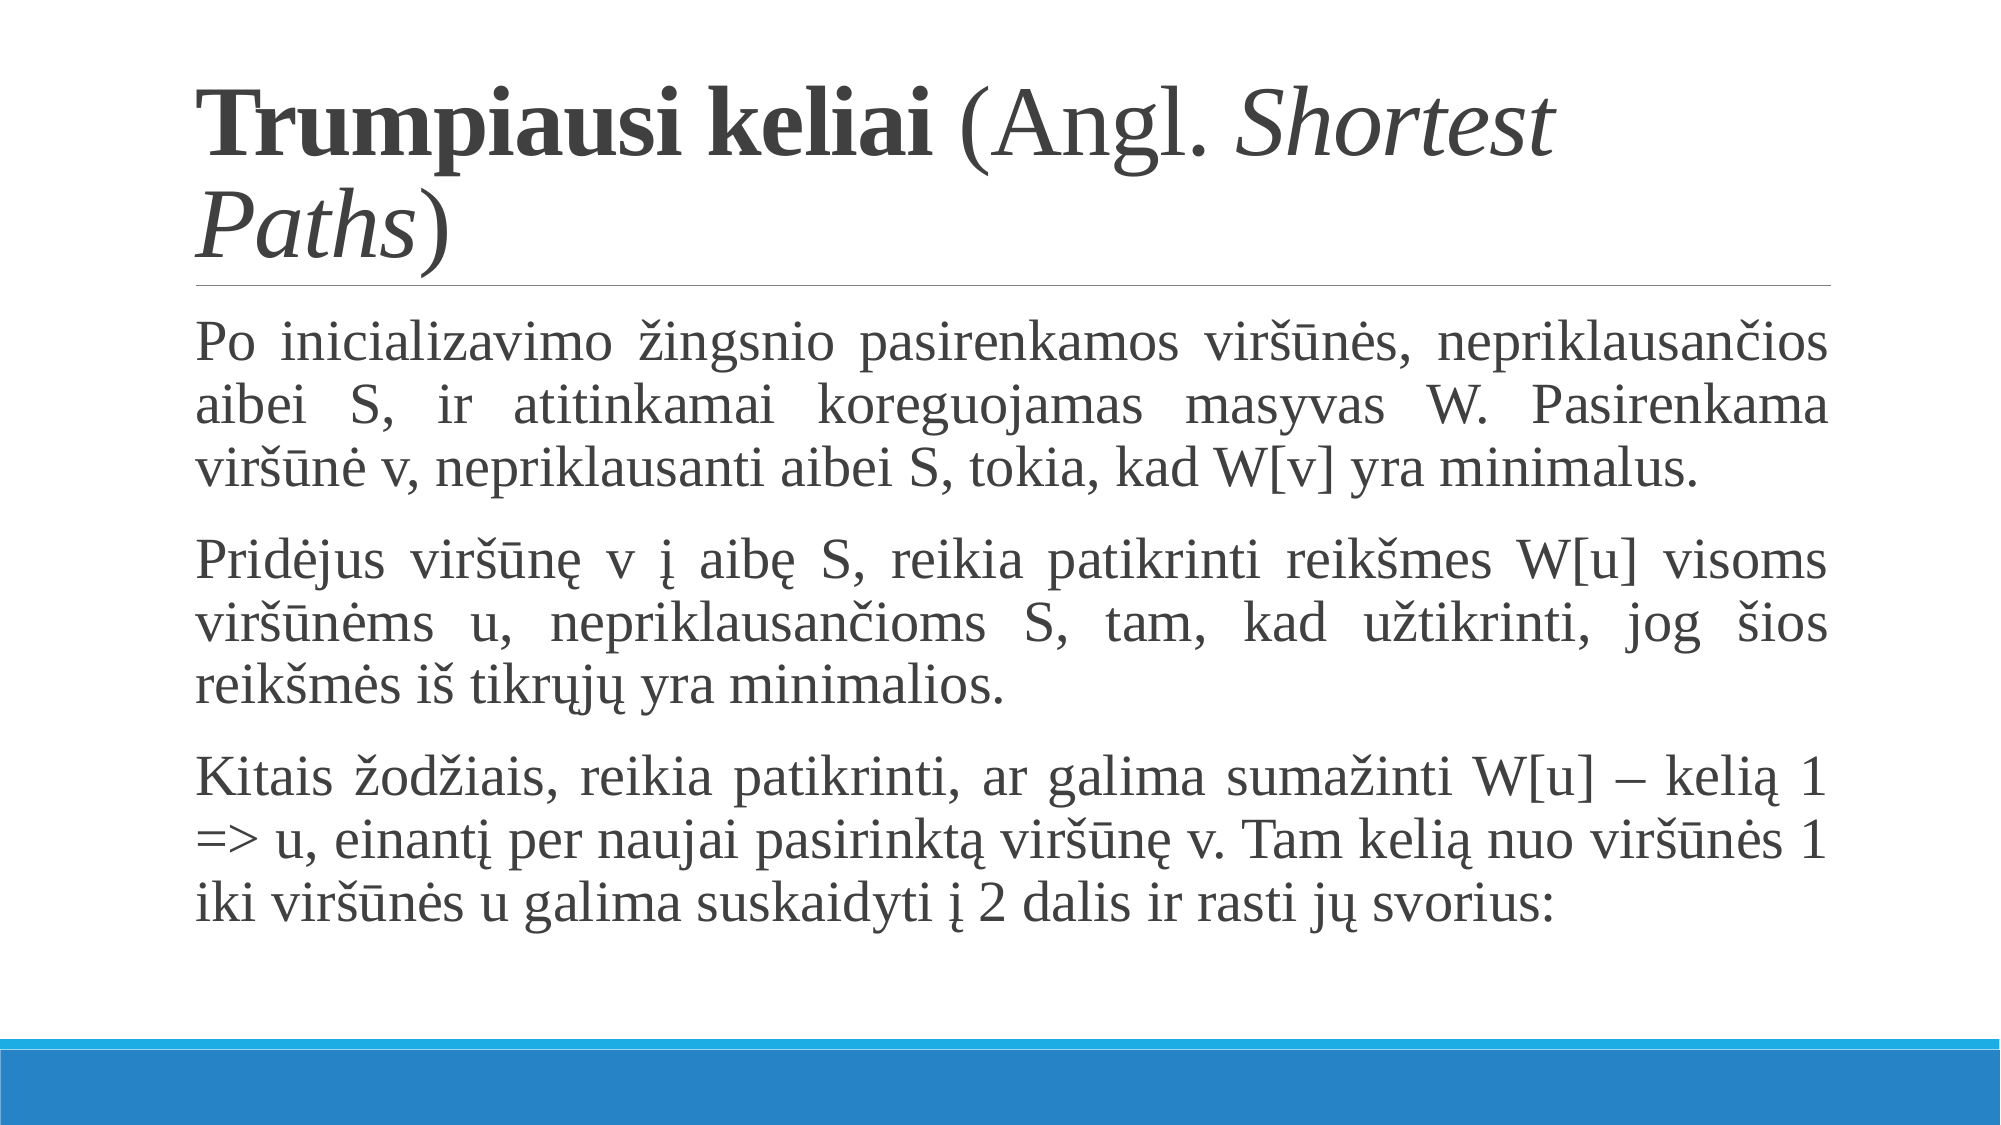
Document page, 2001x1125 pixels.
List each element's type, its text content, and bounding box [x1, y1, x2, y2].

title Trumpiausi keliai (Angl. Shortest Paths) [180, 47, 1830, 285]
list Po inicializavimo žingsnio pasirenkamos viršūnės, nepriklausančios aibei S, ir atitinkamai koreguojamas masyvas W. Pasirenkama viršūnė v, nepriklausanti aibei S, tokia, kad W[v] yra minimalus. Pridėjus viršūnę v į aibę S, reikia patikrinti reikšmes W[u] visoms viršūnėms u, nepriklausančioms S, tam, kad užtikrinti, jog šios reikšmės iš tikrųjų yra minimalios. Kitais žodžiais, reikia patikrinti, ar galima sumažinti W[u] – kelią 1 => u, einantį per naujai pasirinktą viršūnę v. Tam kelią nuo viršūnės 1 iki viršūnės u galima suskaidyti į 2 dalis ir rasti jų svorius: [180, 302, 1830, 963]
